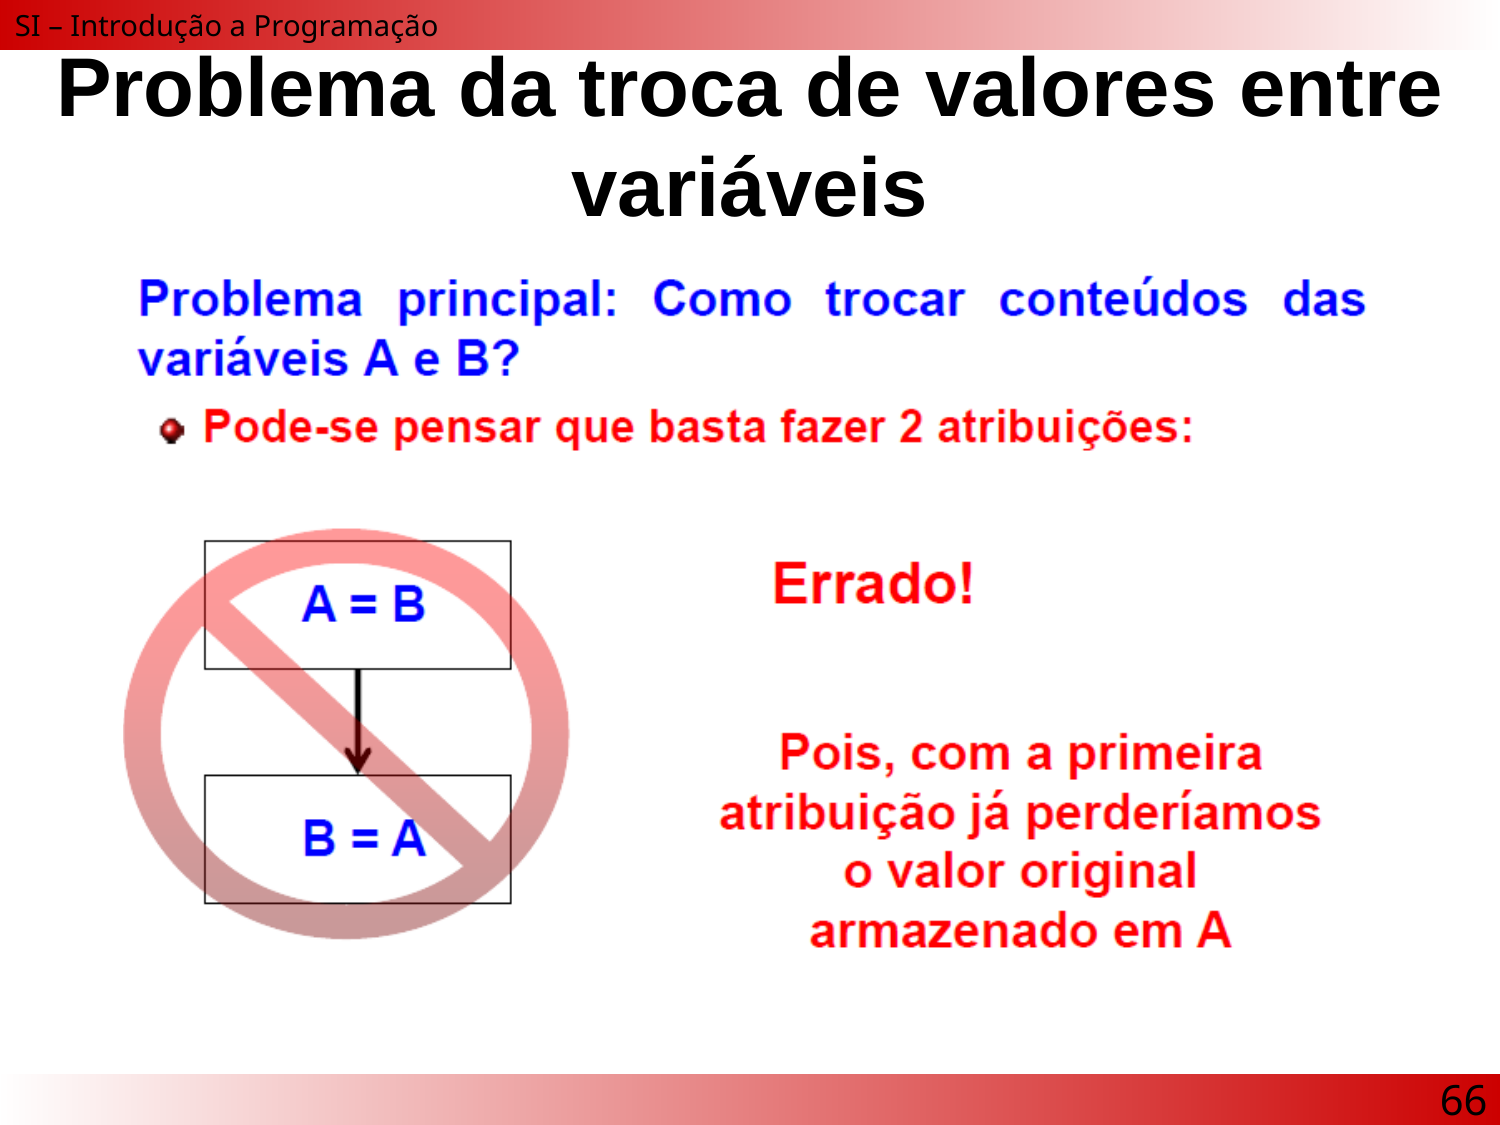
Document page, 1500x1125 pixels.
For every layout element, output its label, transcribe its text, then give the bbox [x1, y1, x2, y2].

slide_number 66 [1299, 1065, 1500, 1125]
picture [123, 273, 1389, 967]
title Problema da troca de valores entre variáveis [0, 77, 1500, 188]
